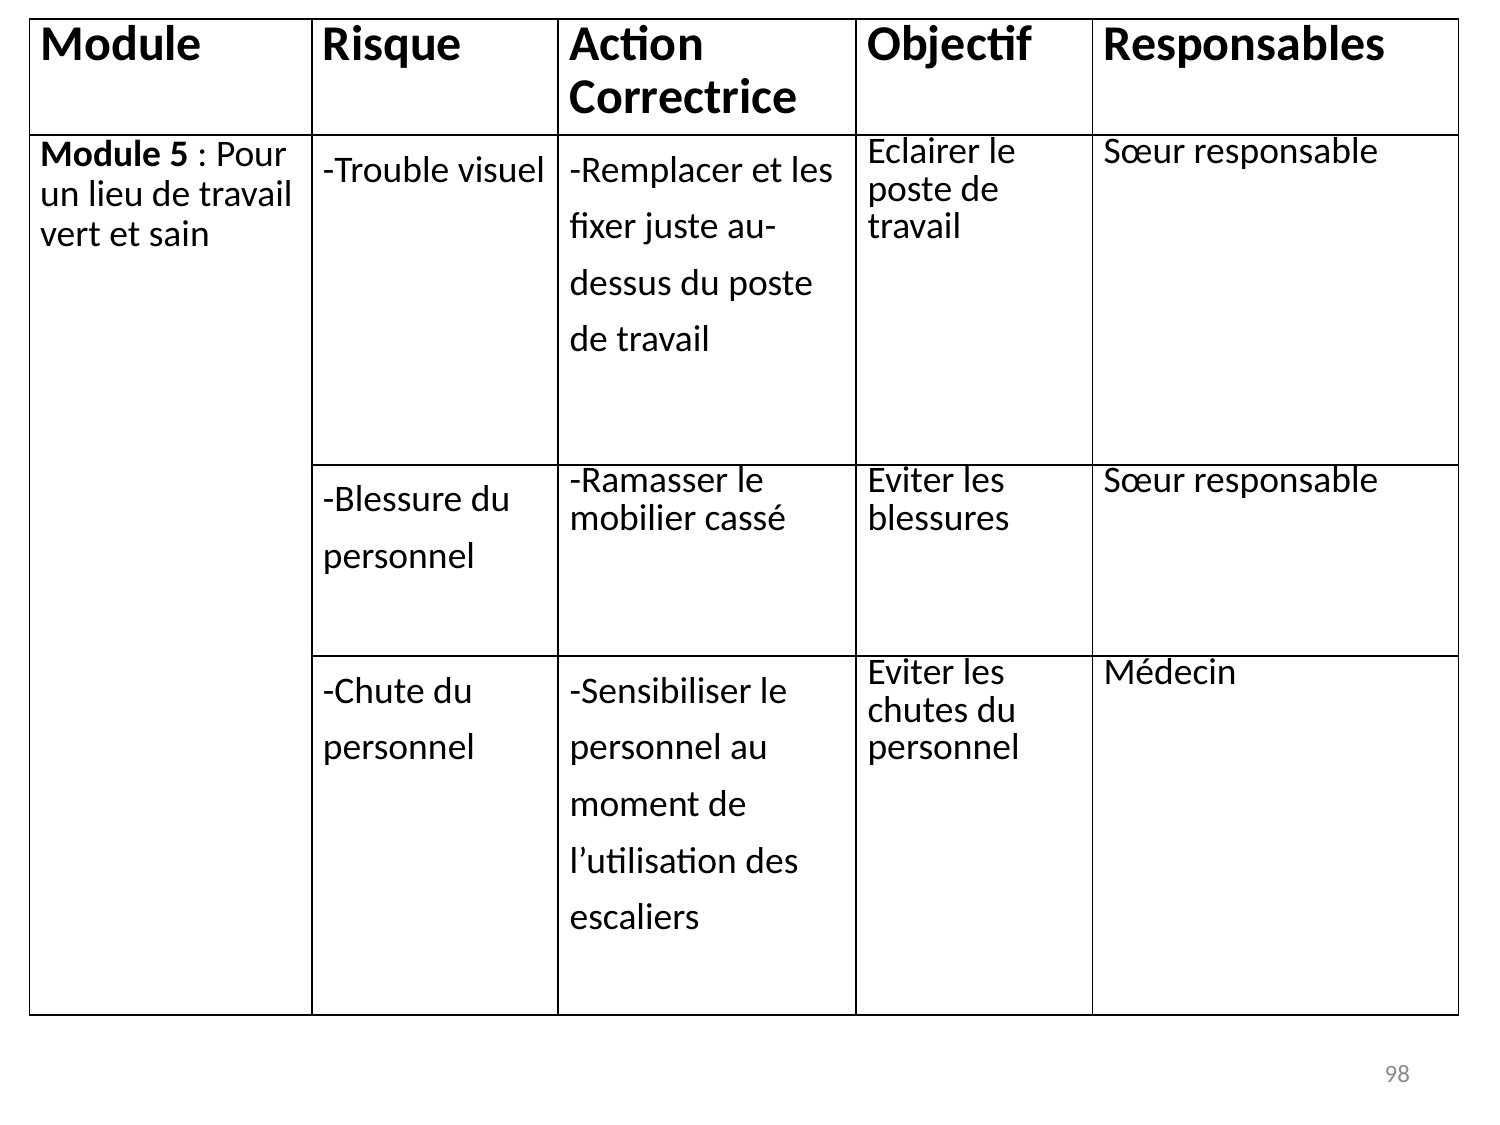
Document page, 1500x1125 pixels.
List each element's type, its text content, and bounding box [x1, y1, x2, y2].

table_cell -Sensibiliser le personnel au moment de l’utilisation des escaliers [559, 657, 855, 1014]
table_header Module [30, 20, 311, 134]
table_cell Eviter les chutes du personnel [857, 657, 1092, 1014]
table_cell -Blessure du personnel [313, 466, 557, 655]
table_cell -Ramasser le mobilier cassé [559, 466, 855, 655]
table_cell Sœur responsable [1093, 466, 1458, 655]
table_header Objectif [857, 20, 1092, 134]
slide_number 98 [1074, 1042, 1425, 1103]
table_cell Eclairer le poste de travail [857, 136, 1092, 464]
table_cell Sœur responsable [1093, 136, 1458, 464]
table_header Risque [313, 20, 557, 134]
table_cell Eviter les blessures [857, 466, 1092, 655]
table_cell Module 5 : Pour un lieu de travail vert et sain [30, 136, 311, 1014]
table_header Action Correctrice [559, 20, 855, 134]
table_cell -Trouble visuel [313, 136, 557, 464]
table_cell -Remplacer et les fixer juste au-dessus du poste de travail [559, 136, 855, 464]
table_cell -Chute du personnel [313, 657, 557, 1014]
table_header Responsables [1093, 20, 1458, 134]
table_cell Médecin [1093, 657, 1458, 1014]
